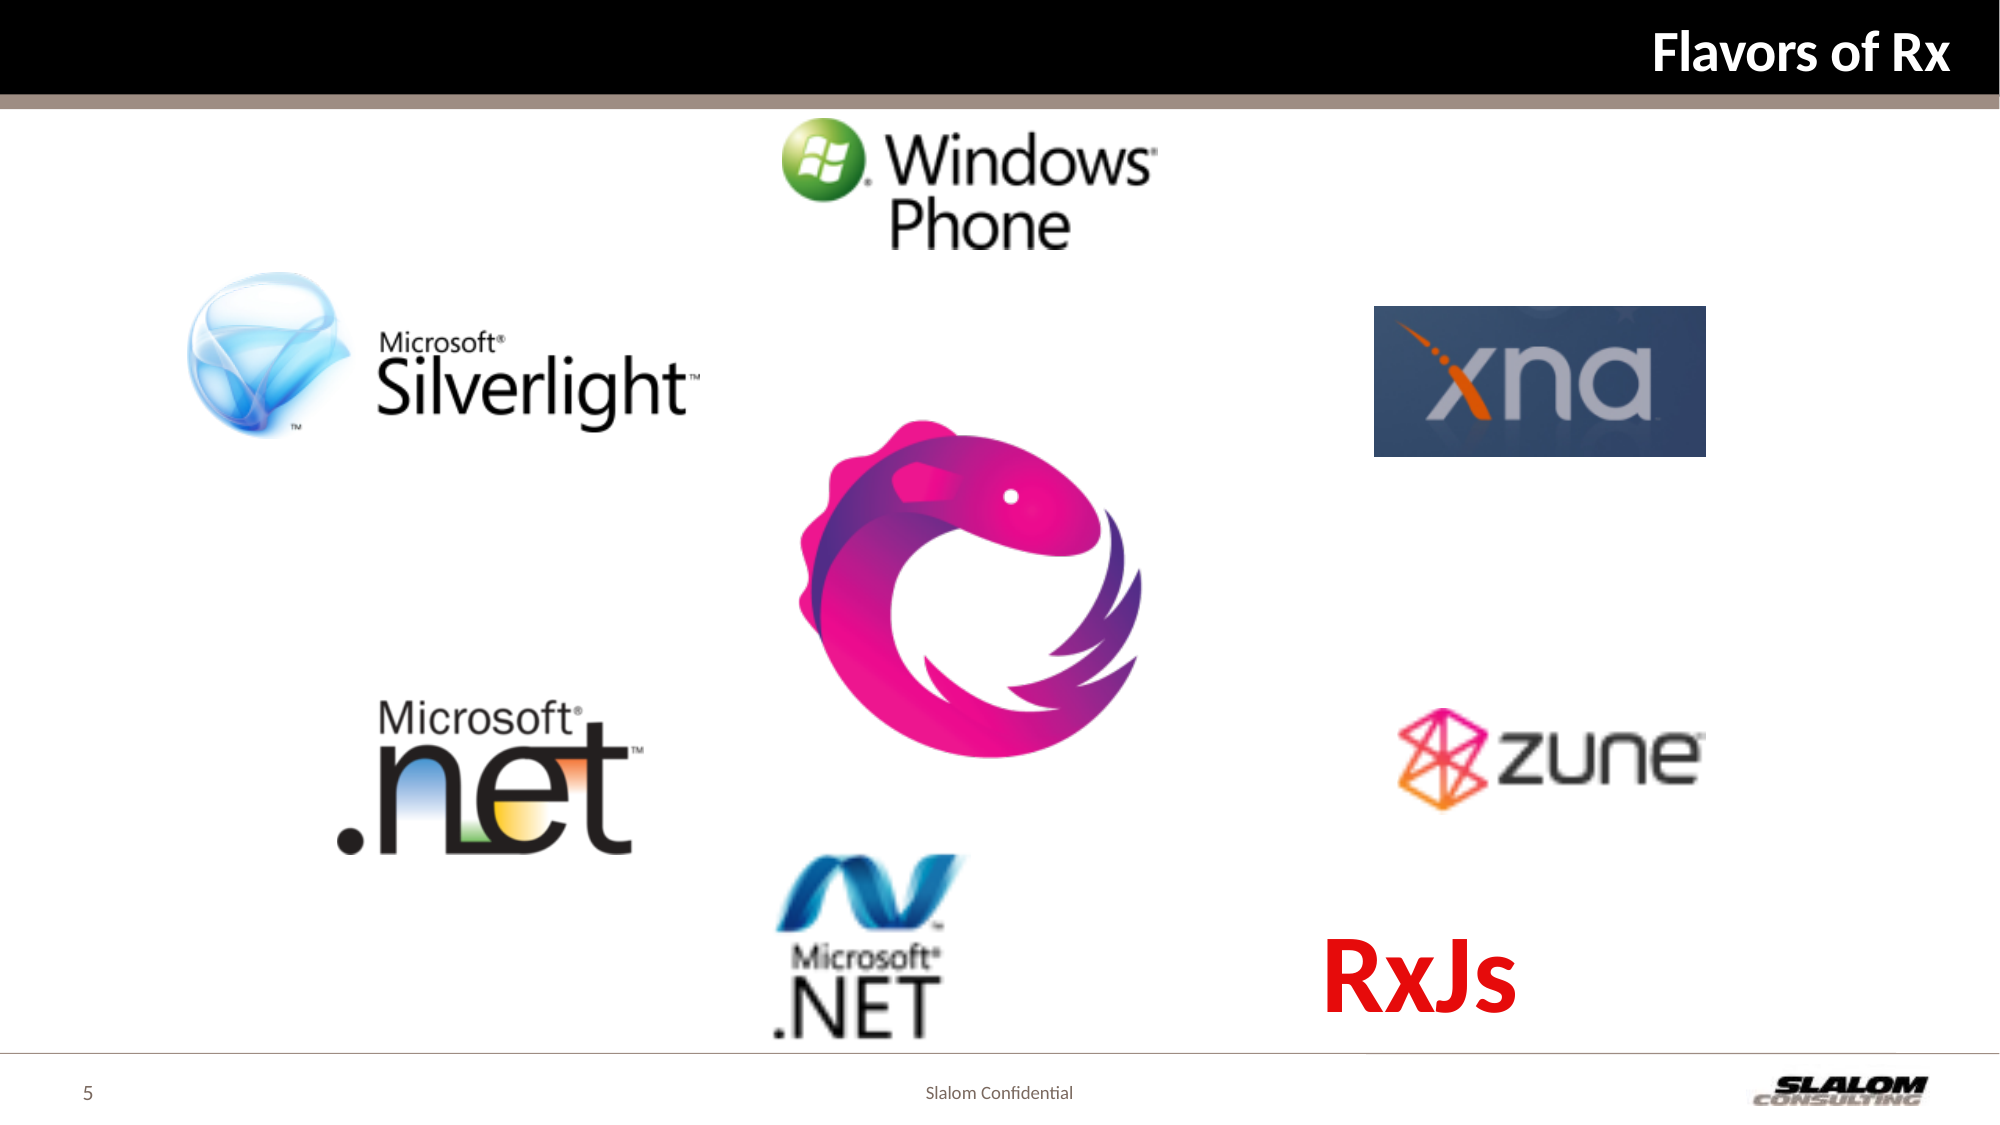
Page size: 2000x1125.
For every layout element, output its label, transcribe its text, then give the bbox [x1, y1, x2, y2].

picture [1397, 708, 1707, 816]
picture [336, 699, 644, 855]
title Flavors of Rx [61, 10, 1957, 87]
picture [186, 272, 700, 440]
picture [782, 118, 1158, 251]
text_box RxJs [1306, 892, 1534, 1043]
picture [1374, 305, 1707, 457]
picture [766, 843, 971, 1048]
picture [798, 417, 1143, 762]
picture [1746, 1064, 1930, 1106]
